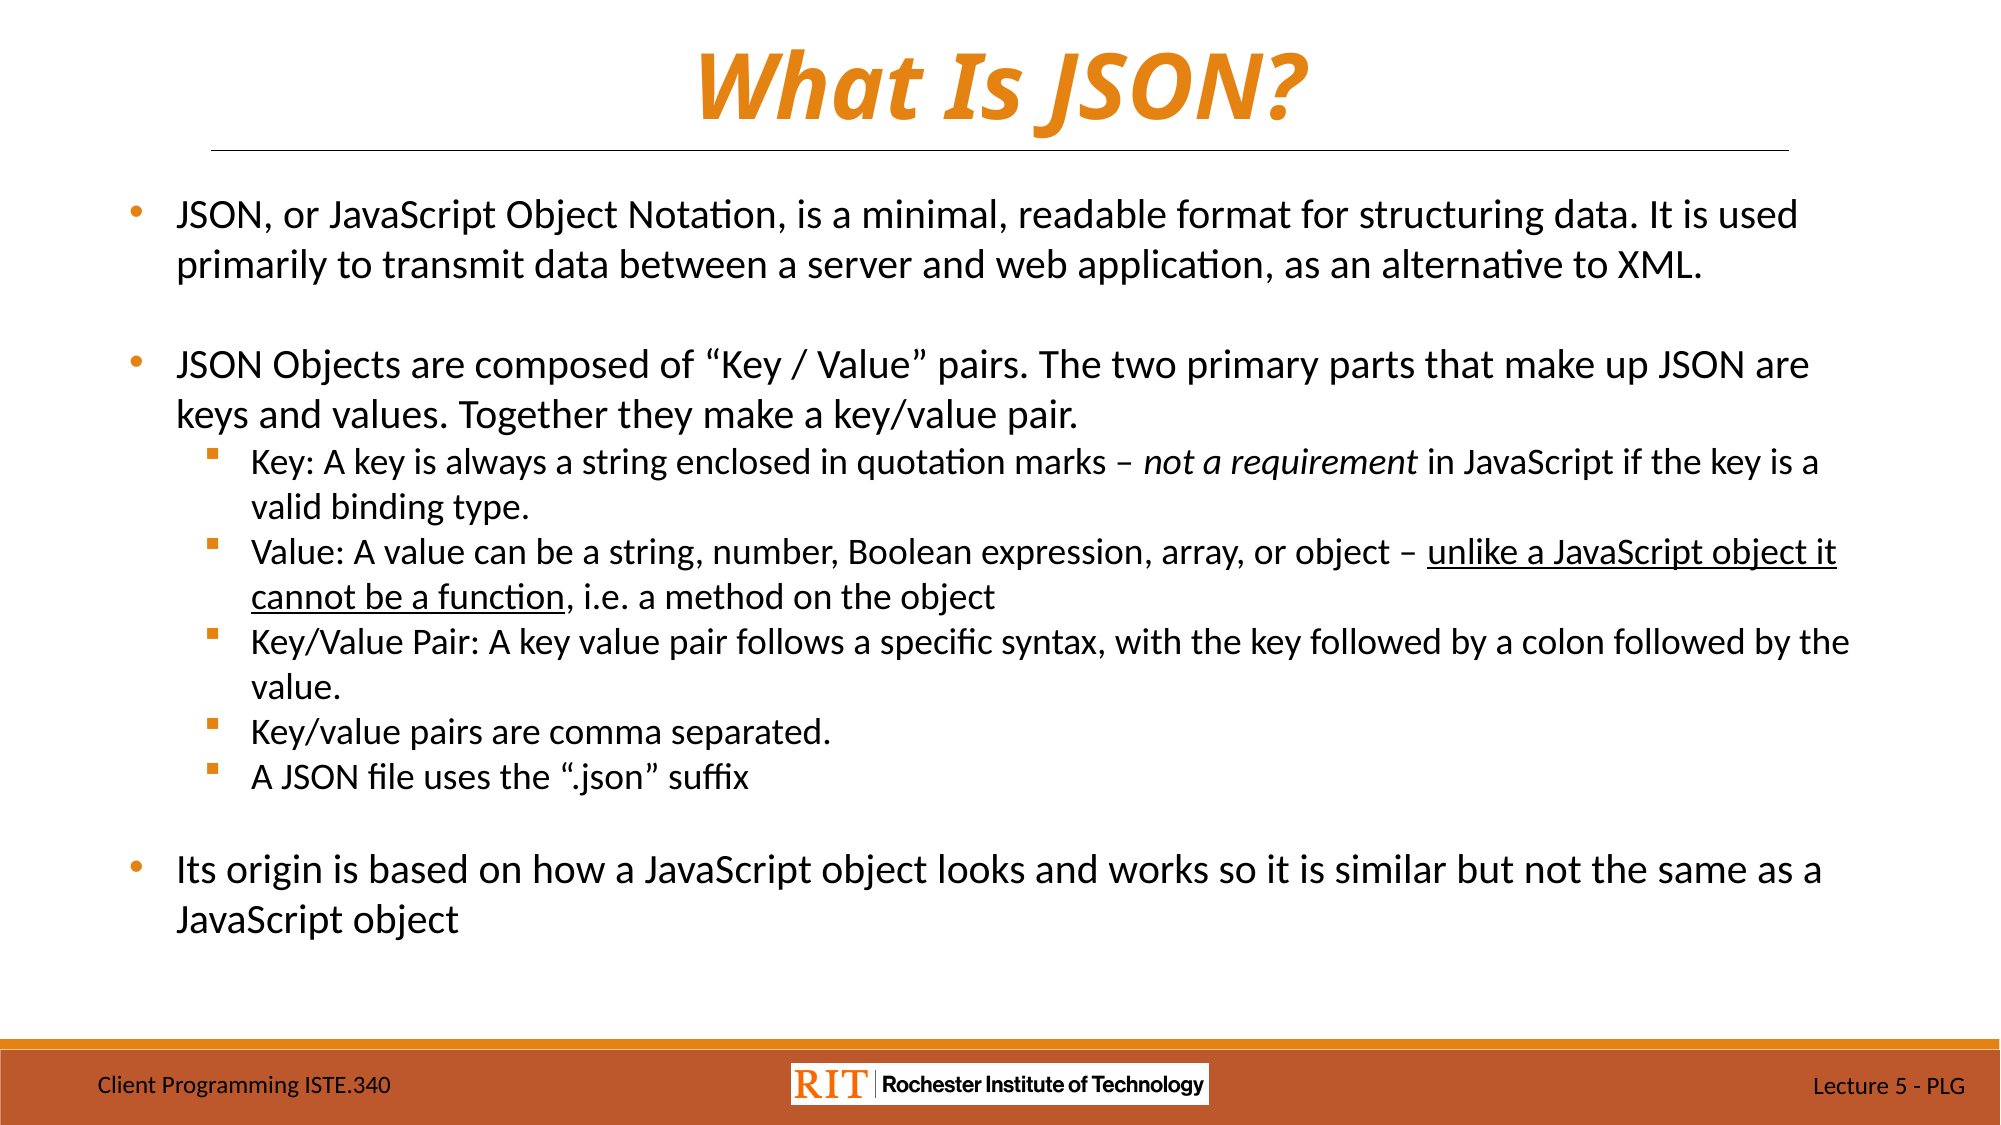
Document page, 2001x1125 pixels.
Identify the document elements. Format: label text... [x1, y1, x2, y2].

picture [790, 1062, 1209, 1105]
text_box What Is JSON? [114, 20, 1886, 146]
text_box JSON, or JavaScript Object Notation, is a minimal, readable format for structuring data. It is used primarily to transmit data between a server and web application, as an alternative to XML. JSON Objects are composed of “Key / Value” pairs. The two primary parts that make up JSON are keys and values. Together they make a key/value pair. Key: A key is always a string enclosed in quotation marks – not a requirement in JavaScript if the key is a valid binding type. Value: A value can be a string, number, Boolean expression, array, or object – unlike a JavaScript object it cannot be a function, i.e. a method on the object Key/Value Pair: A key value pair follows a specific syntax, with the key followed by a colon followed by the value. Key/value pairs are comma separated. A JSON file uses the “.json” suffix Its origin is based on how a JavaScript object looks and works so it is similar but not the same as a JavaScript object [114, 179, 1886, 994]
text_box Client Programming ISTE.340 [0, 1061, 534, 1106]
text_box Lecture 5 - PLG [1778, 1061, 2000, 1107]
